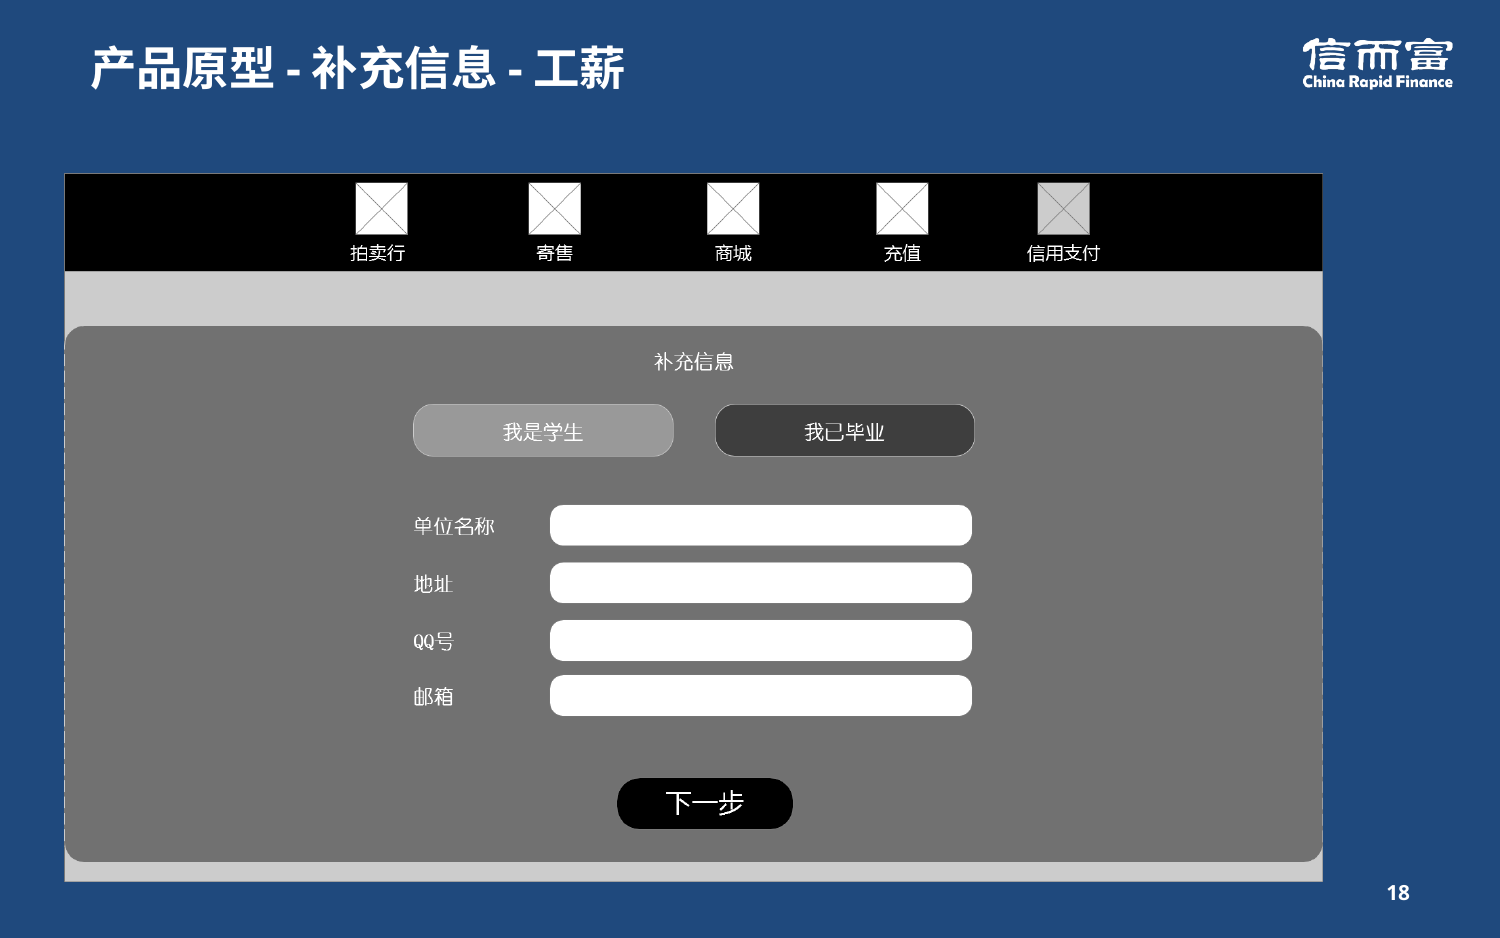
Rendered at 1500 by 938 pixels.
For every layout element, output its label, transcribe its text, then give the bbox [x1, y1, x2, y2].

picture [1425, 31, 1459, 96]
title 产品原型-补充信息-工薪 [75, 31, 1425, 103]
slide_number 17 [1074, 868, 1425, 919]
picture [64, 173, 1323, 883]
